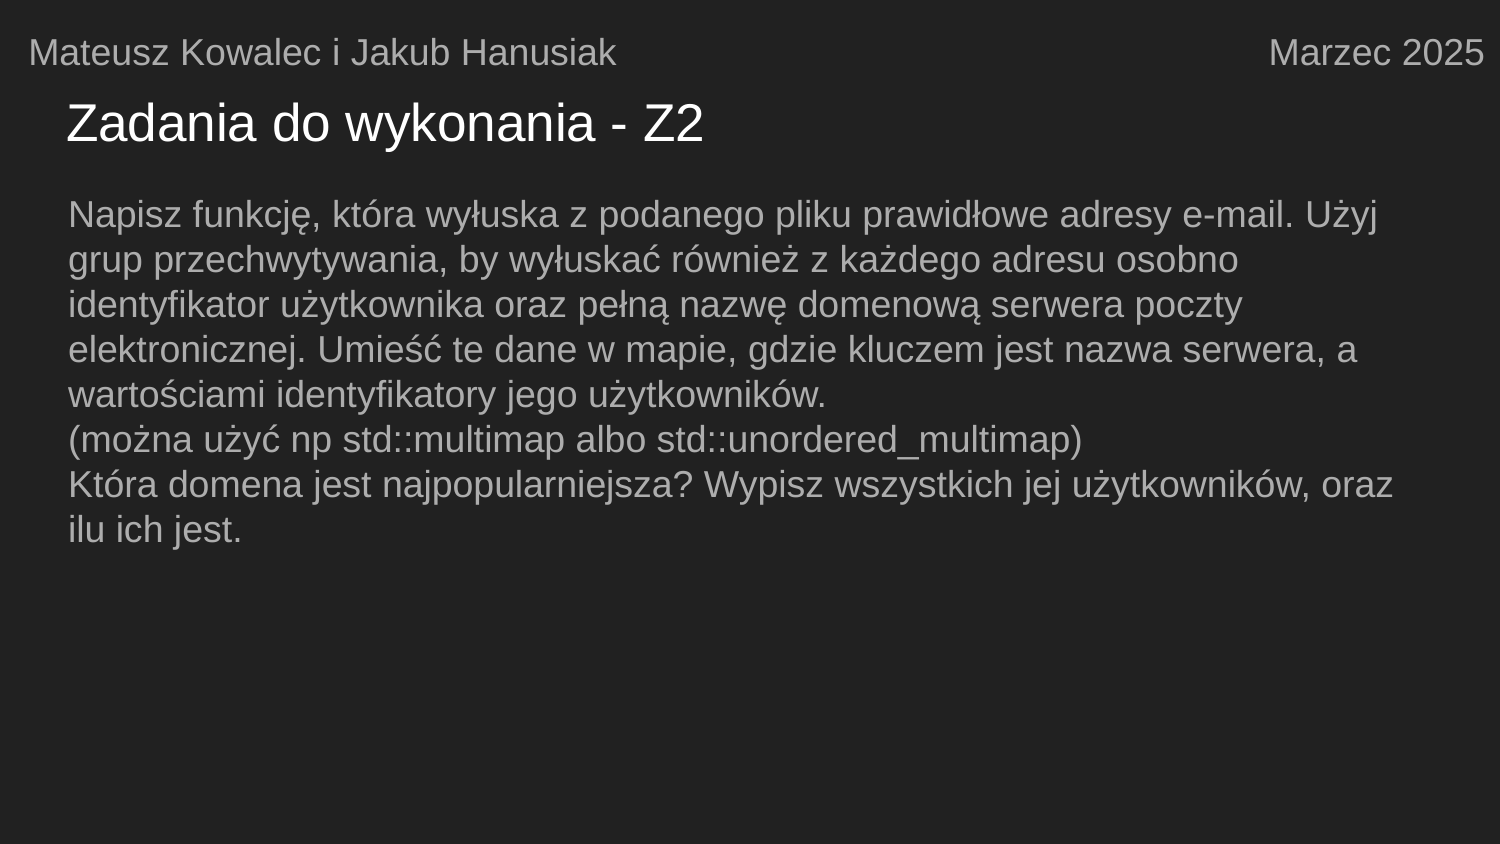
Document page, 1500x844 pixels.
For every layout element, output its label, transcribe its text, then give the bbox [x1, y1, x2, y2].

text_box Mateusz Kowalec i Jakub Hanusiak [13, 13, 764, 76]
text_box Napisz funkcję, która wyłuska z podanego pliku prawidłowe adresy e-mail. Użyj grup przechwytywania, by wyłuskać również z każdego adresu osobno identyfikator użytkownika oraz pełną nazwę domenową serwera poczty elektronicznej. Umieść te dane w mapie, gdzie kluczem jest nazwa serwera, a wartościami identyfikatory jego użytkowników. (można użyć np std::multimap albo std::unordered_multimap) Która domena jest najpopularniejsza? Wypisz wszystkich jej użytkowników, oraz ilu ich jest. [53, 175, 1439, 793]
title Zadania do wykonania - Z2 [51, 72, 1449, 167]
text_box Marzec 2025 [1196, 13, 1500, 76]
